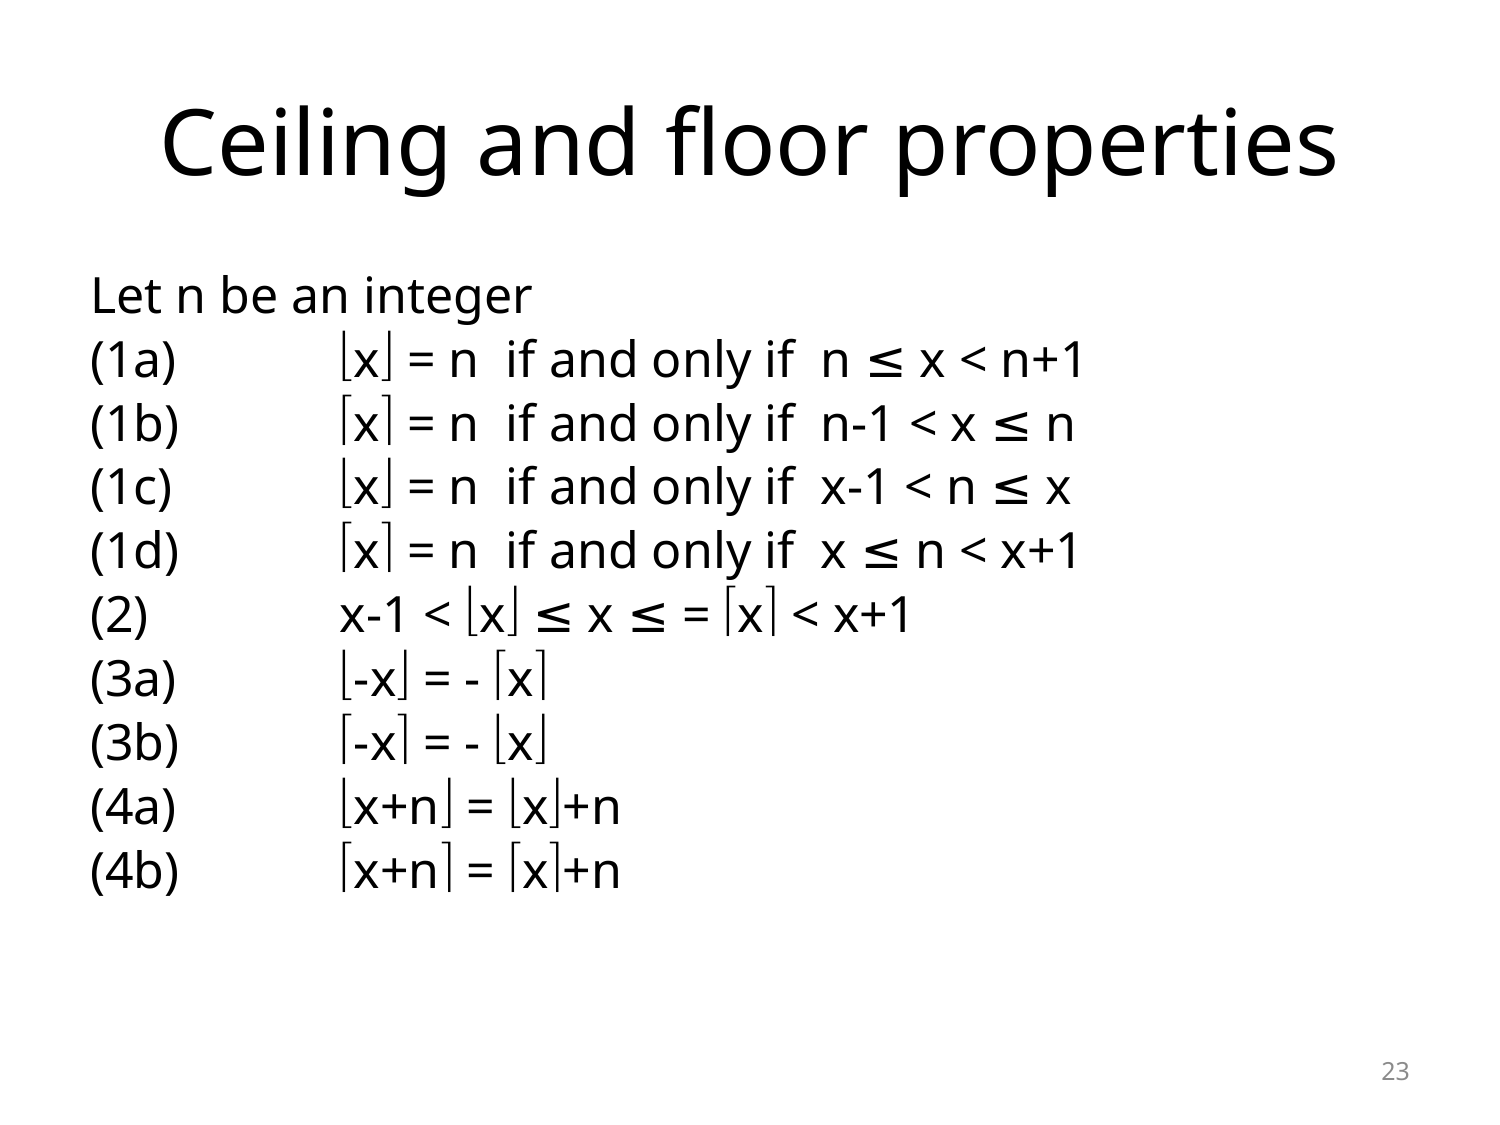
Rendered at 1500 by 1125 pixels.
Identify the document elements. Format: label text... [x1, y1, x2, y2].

title Ceiling and floor properties [75, 45, 1425, 233]
list Let n be an integer (1a) x = n if and only if n ≤ x < n+1 (1b) x = n if and only if n-1 < x ≤ n (1c) x = n if and only if x-1 < n ≤ x (1d) x = n if and only if x ≤ n < x+1 (2) x-1 < x ≤ x ≤ = x < x+1 (3a) -x = - x (3b) -x = - x (4a) x+n = x+n (4b) x+n = x+n [75, 262, 1425, 1005]
slide_number 23 [1074, 1042, 1425, 1103]
